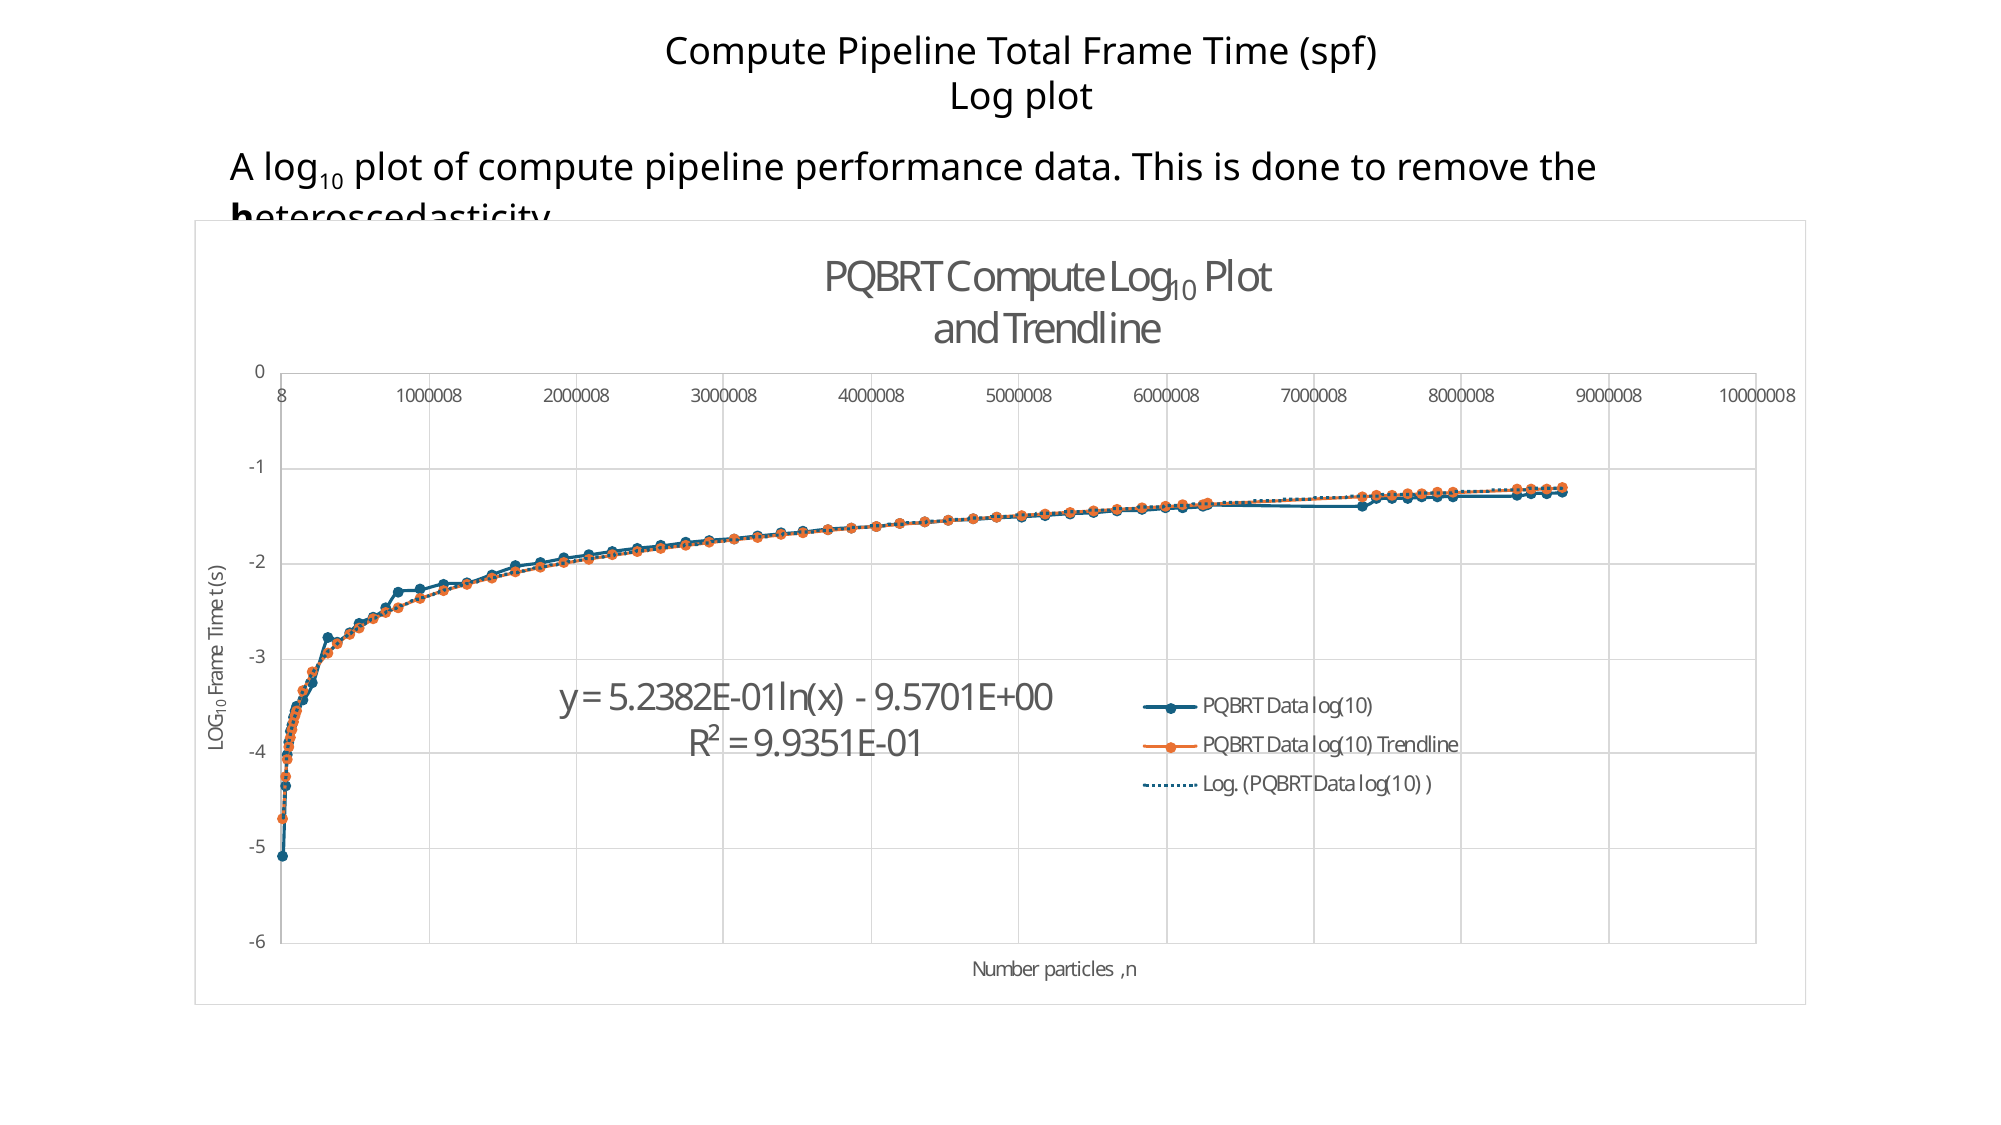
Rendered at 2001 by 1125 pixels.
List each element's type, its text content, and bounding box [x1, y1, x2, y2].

text_box Compute Pipeline Total Frame Time (spf) Log plot [621, 19, 1422, 125]
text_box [192, 218, 1807, 1006]
text_box A log10 plot of compute pipeline performance data. This is done to remove the heteroscedasticity. [214, 135, 1828, 292]
